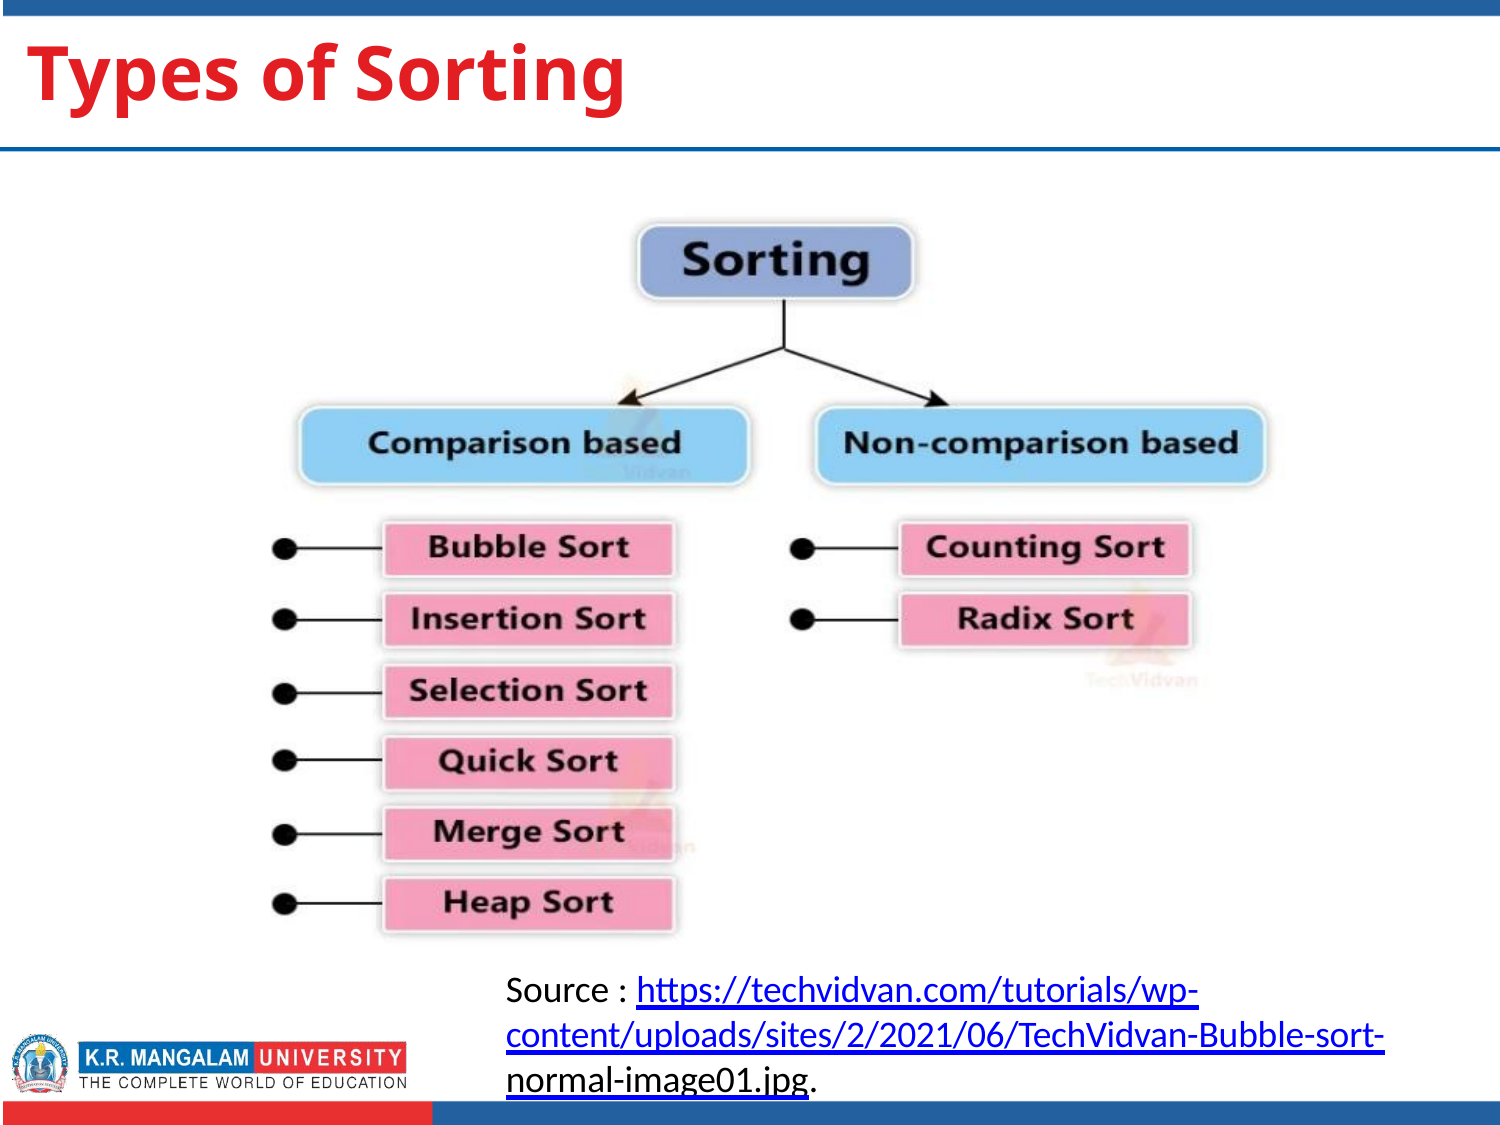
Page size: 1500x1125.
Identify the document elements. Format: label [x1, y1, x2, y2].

picture [2, 0, 1500, 146]
picture [2, 1093, 1500, 1125]
text_box [0, 146, 1500, 1093]
